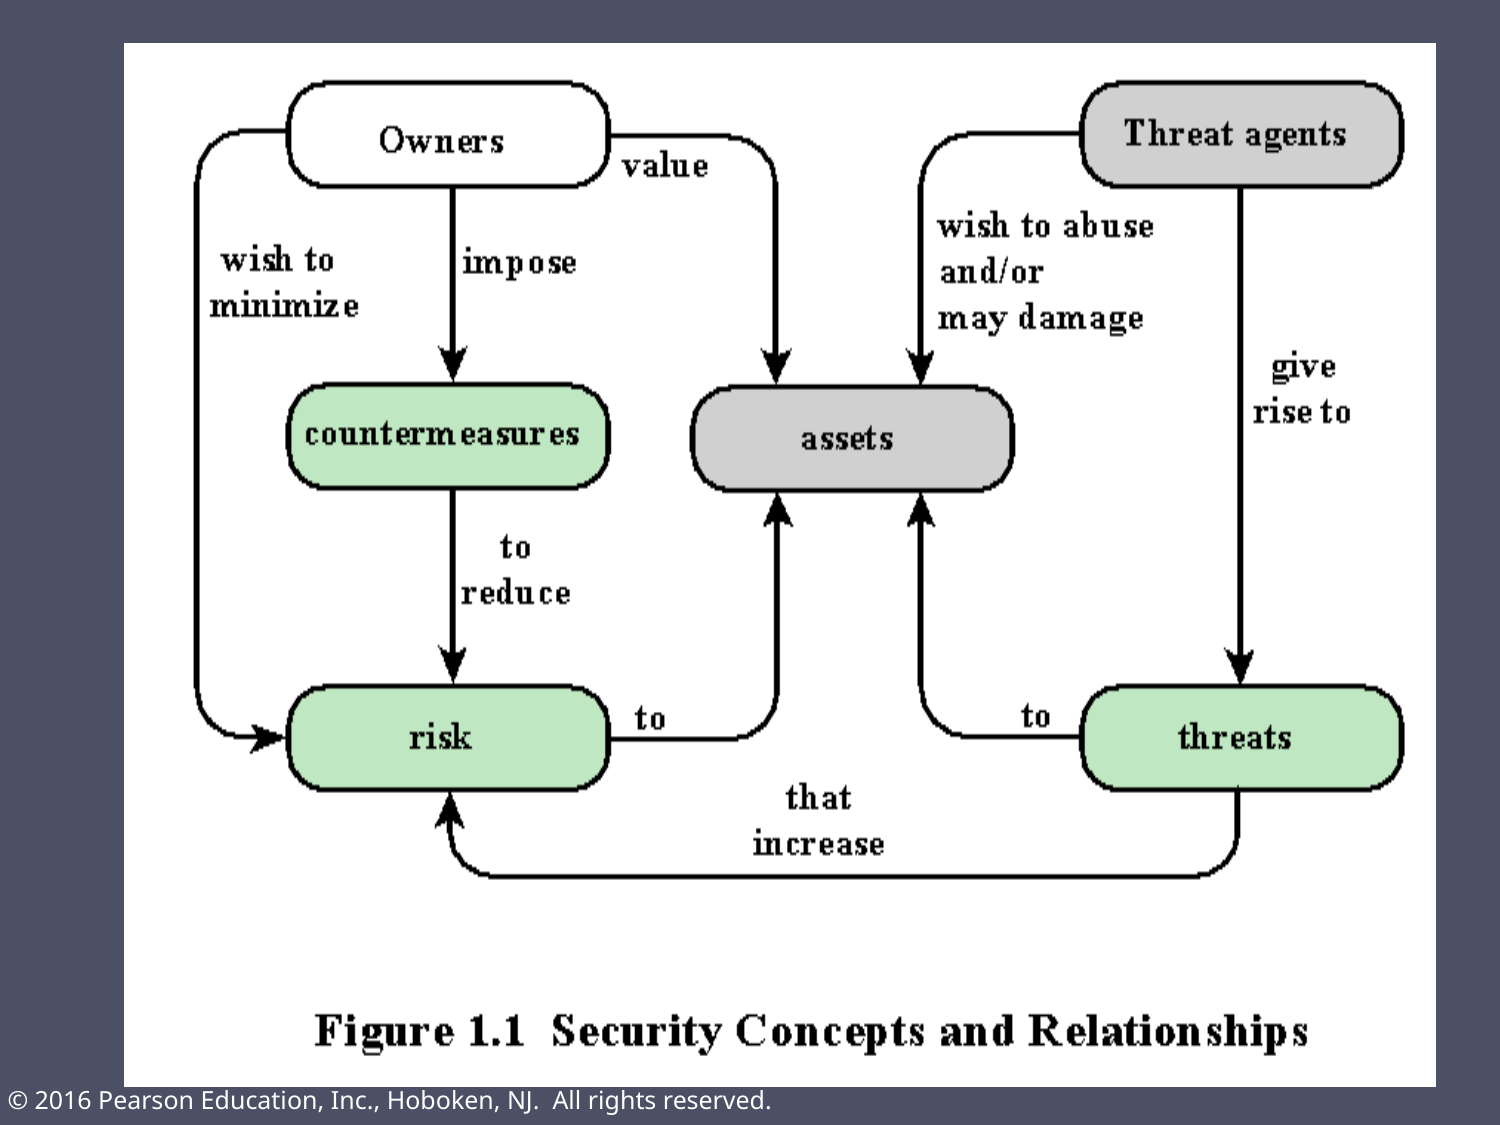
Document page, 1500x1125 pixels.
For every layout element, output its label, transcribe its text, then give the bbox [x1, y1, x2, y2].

picture [123, 42, 1436, 1087]
footer © 2016 Pearson Education, Inc., Hoboken, NJ. All rights reserved. [0, 1069, 963, 1125]
